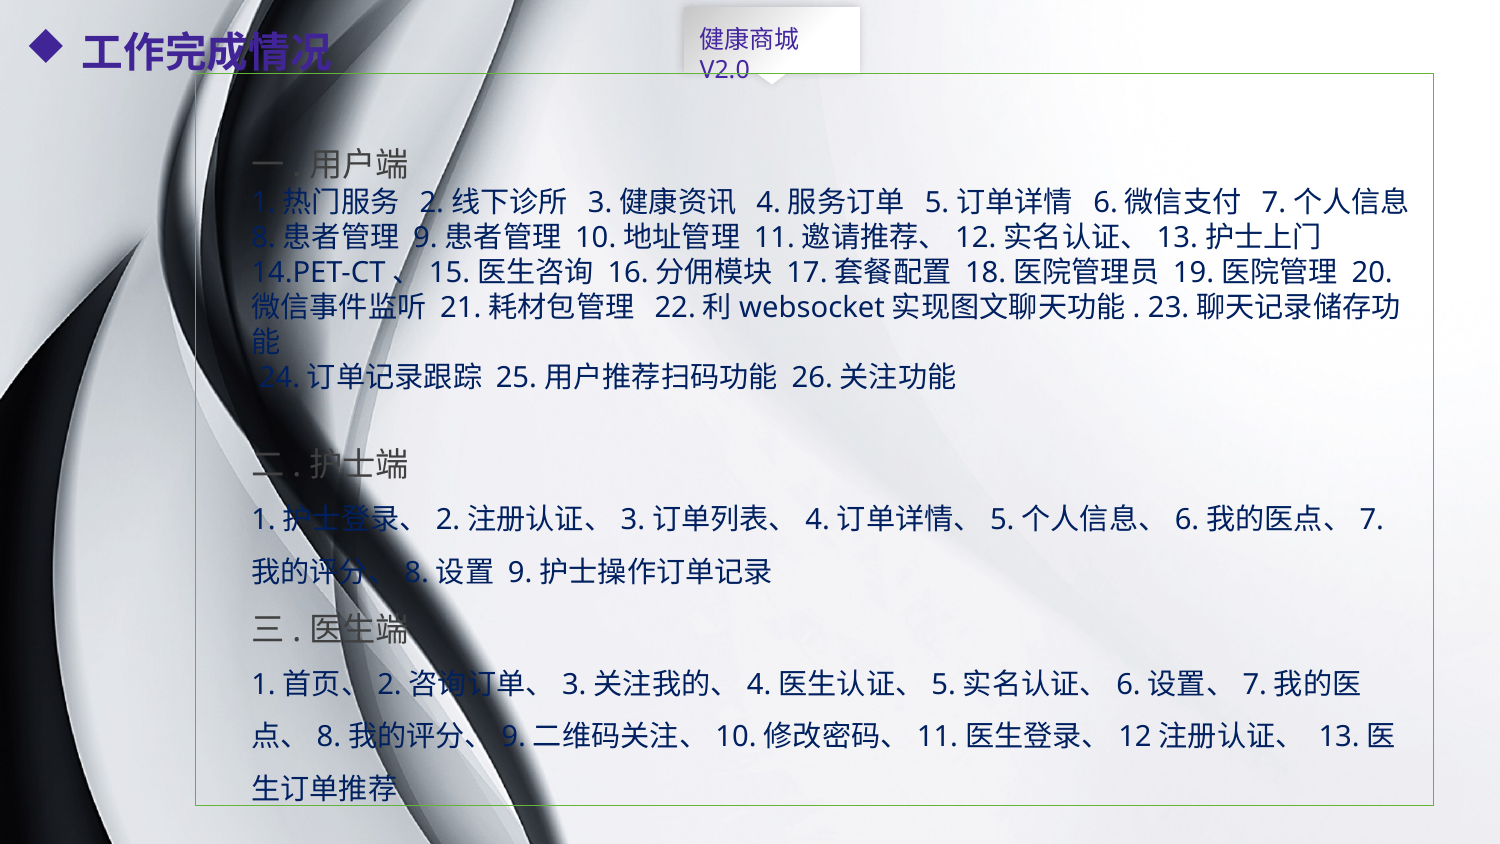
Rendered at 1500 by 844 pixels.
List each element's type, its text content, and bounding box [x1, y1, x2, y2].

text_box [683, 7, 869, 85]
picture [0, 0, 1500, 844]
text_box 工作完成情况 [10, 18, 637, 84]
text_box [195, 73, 1434, 805]
text_box 一.用户端 1.热门服务 2.线下诊所 3.健康资讯 4.服务订单 5.订单详情 6.微信支付 7.个人信息 8.患者管理 9.患者管理 10.地址管理 11.邀请推荐、12.实名认证、13.护士上门 14.PET-CT、15.医生咨询 16.分佣模块 17.套餐配置 18.医院管理员 19.医院管理 20.微信事件监听 21.耗材包管理 22.利websocket实现图文聊天功能. 23.聊天记录储存功能 24.订单记录跟踪 25.用户推荐扫码功能 26.关注功能 二.护士端 1.护士登录、2.注册认证、3.订单列表、4.订单详情、5.个人信息、6.我的医点、7.我的评分、8.设置 9.护士操作订单记录 三.医生端 1.首页、2.咨询订单、3.关注我的、4.医生认证、5.实名认证、6.设置、7.我的医点、8.我的评分、9.二维码关注、10.修改密码、11.医生登录、12注册认证、 13.医生订单推荐 [236, 116, 1434, 843]
